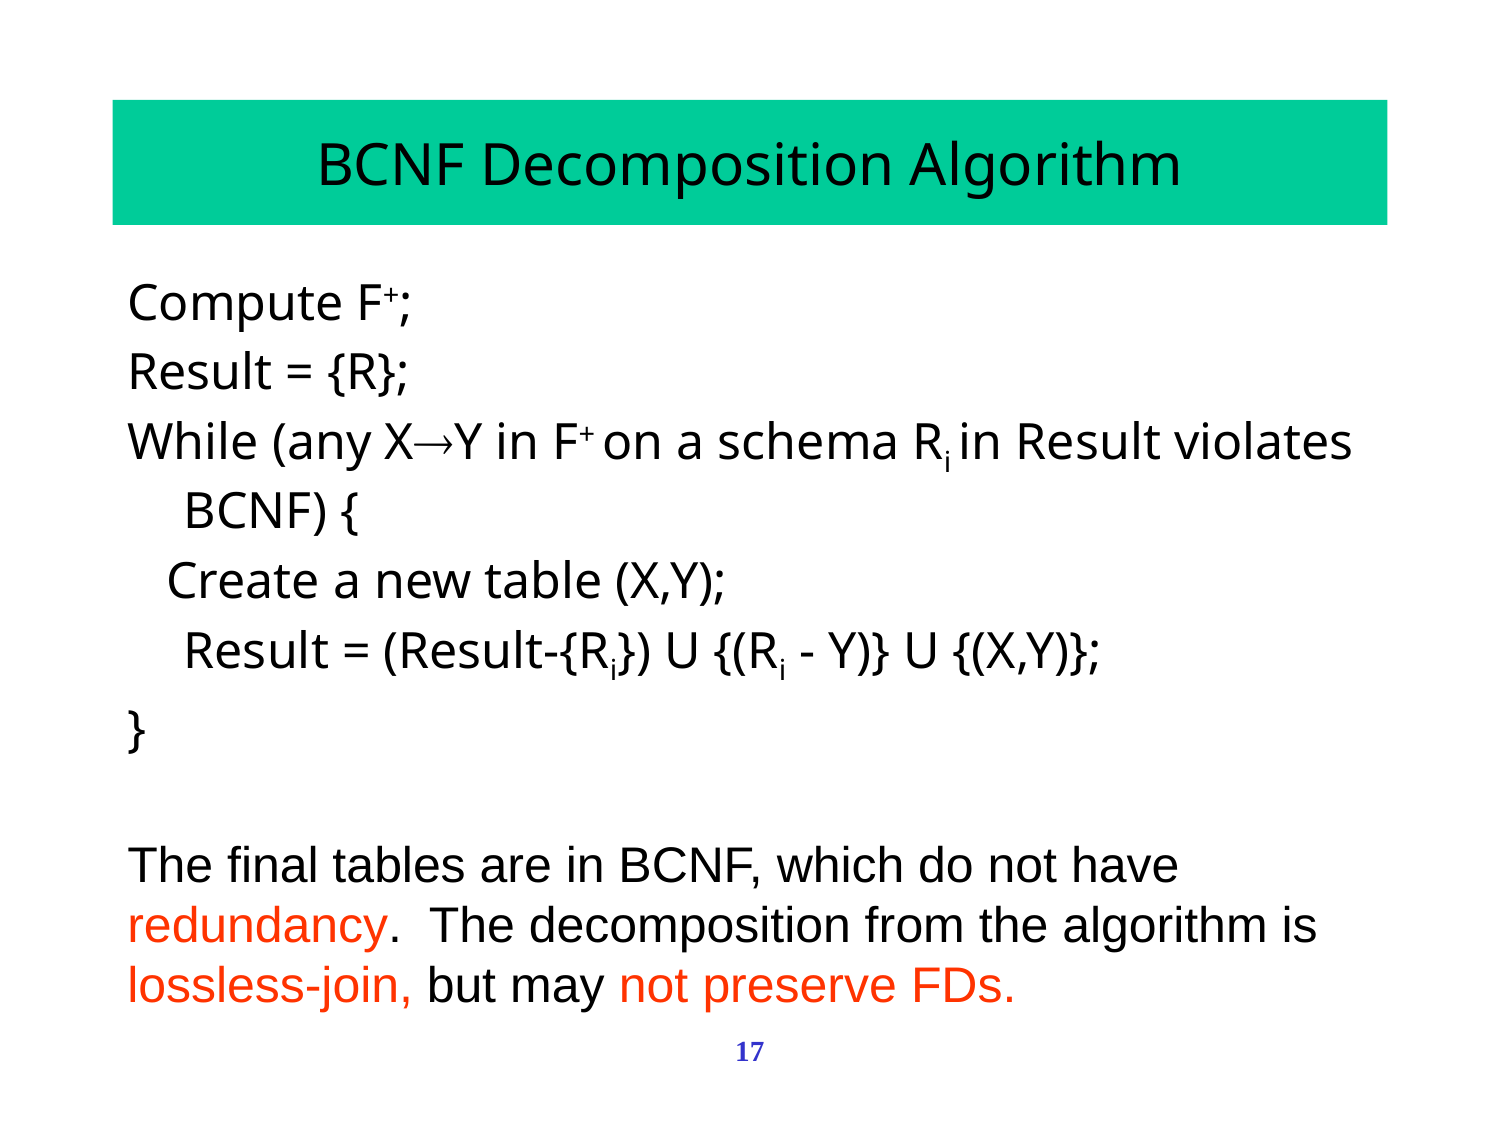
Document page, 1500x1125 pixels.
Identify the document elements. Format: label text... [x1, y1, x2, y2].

text_box The final tables are in BCNF, which do not have redundancy. The decomposition from the algorithm is lossless-join, but may not preserve FDs. [112, 824, 1375, 1020]
title BCNF Decomposition Algorithm [112, 99, 1388, 225]
list Compute F+; Result = {R}; While (any XY in F+ on a schema Ri in Result violates BCNF) { Create a new table (X,Y); Result = (Result-{Ri}) U {(Ri - Y)} U {(X,Y)}; } [112, 262, 1388, 988]
footer 17 [74, 1024, 1426, 1101]
